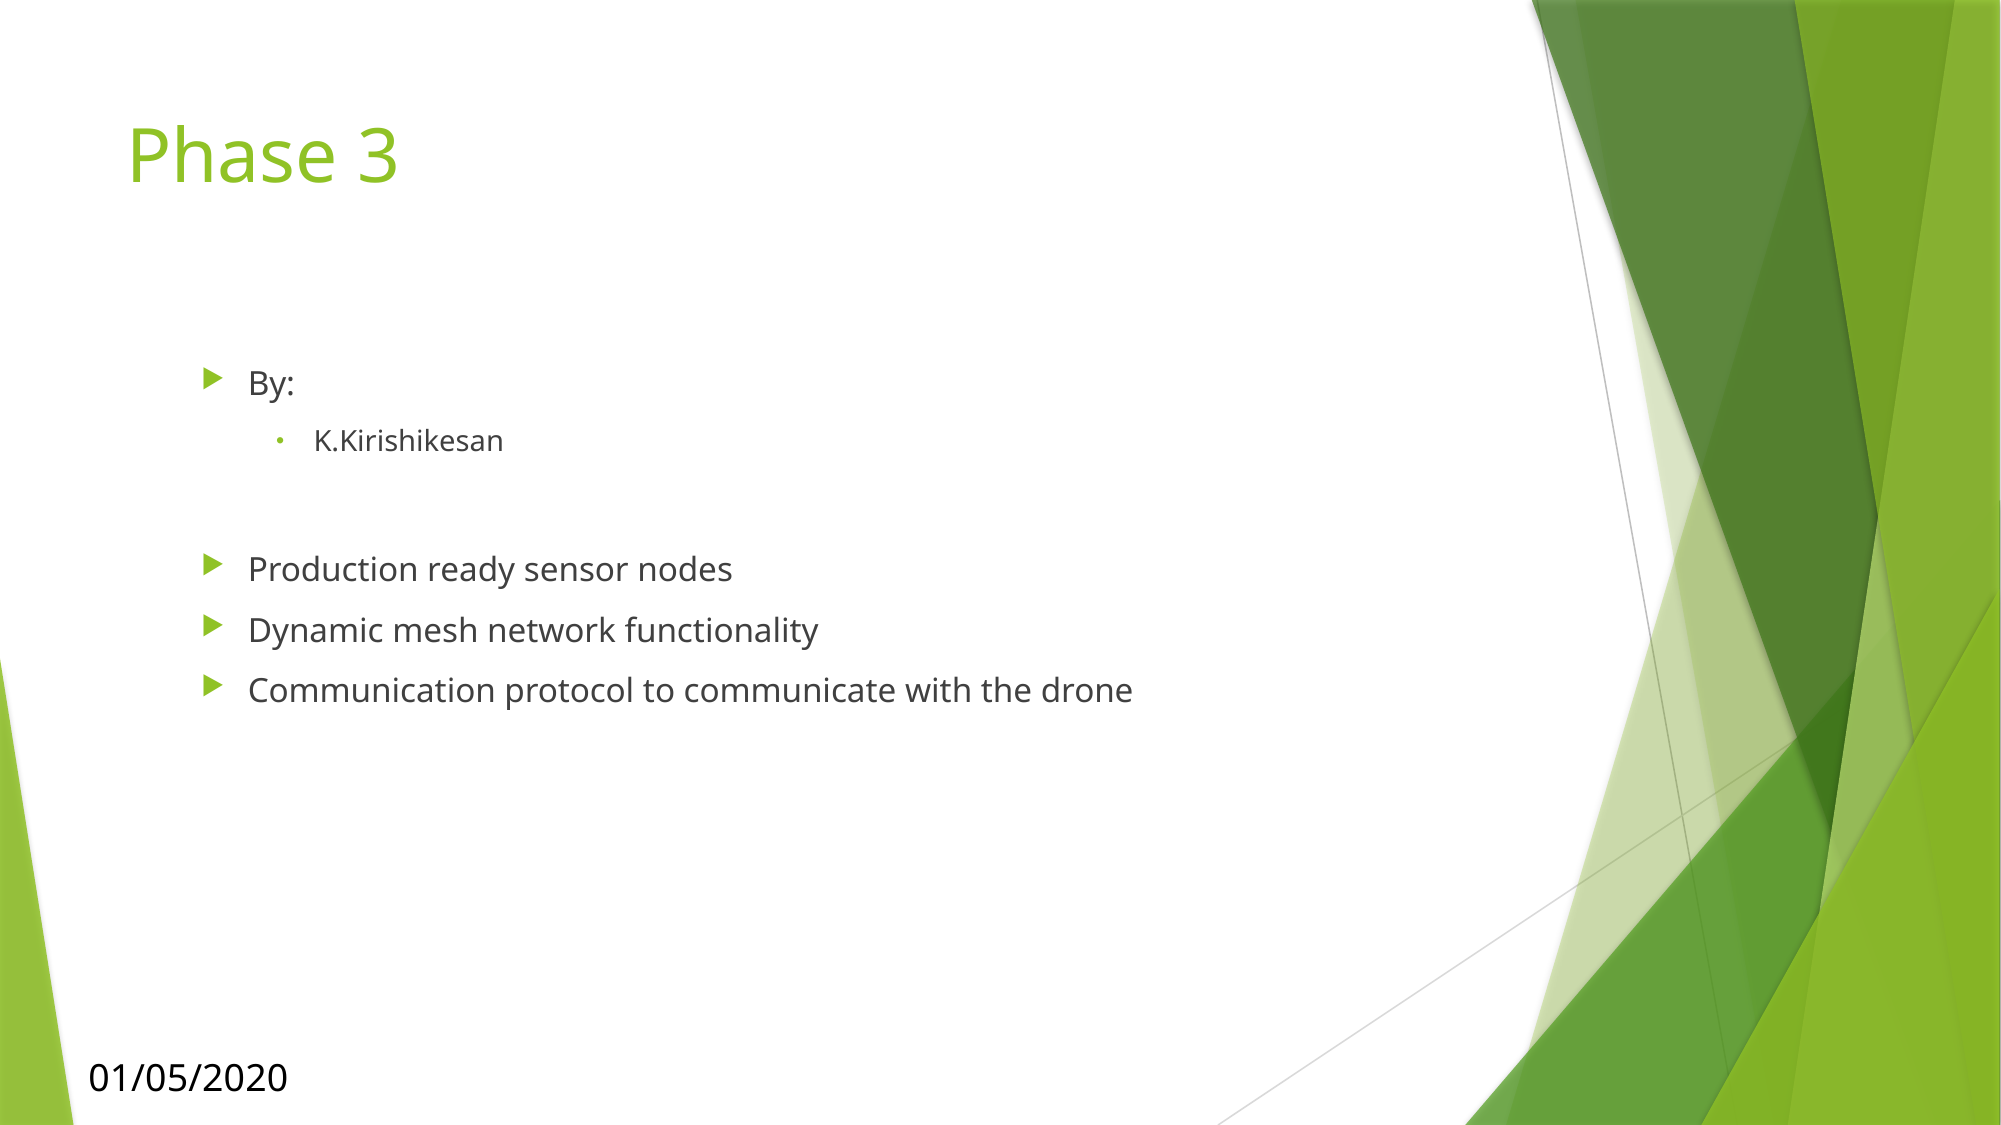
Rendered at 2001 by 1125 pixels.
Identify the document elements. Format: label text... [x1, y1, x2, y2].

text_box 01/05/2020 [73, 1046, 407, 1106]
title Phase 3 [111, 99, 1522, 317]
list By: K.Kirishikesan Production ready sensor nodes Dynamic mesh network functionality Communication protocol to communicate with the drone [111, 354, 1522, 992]
